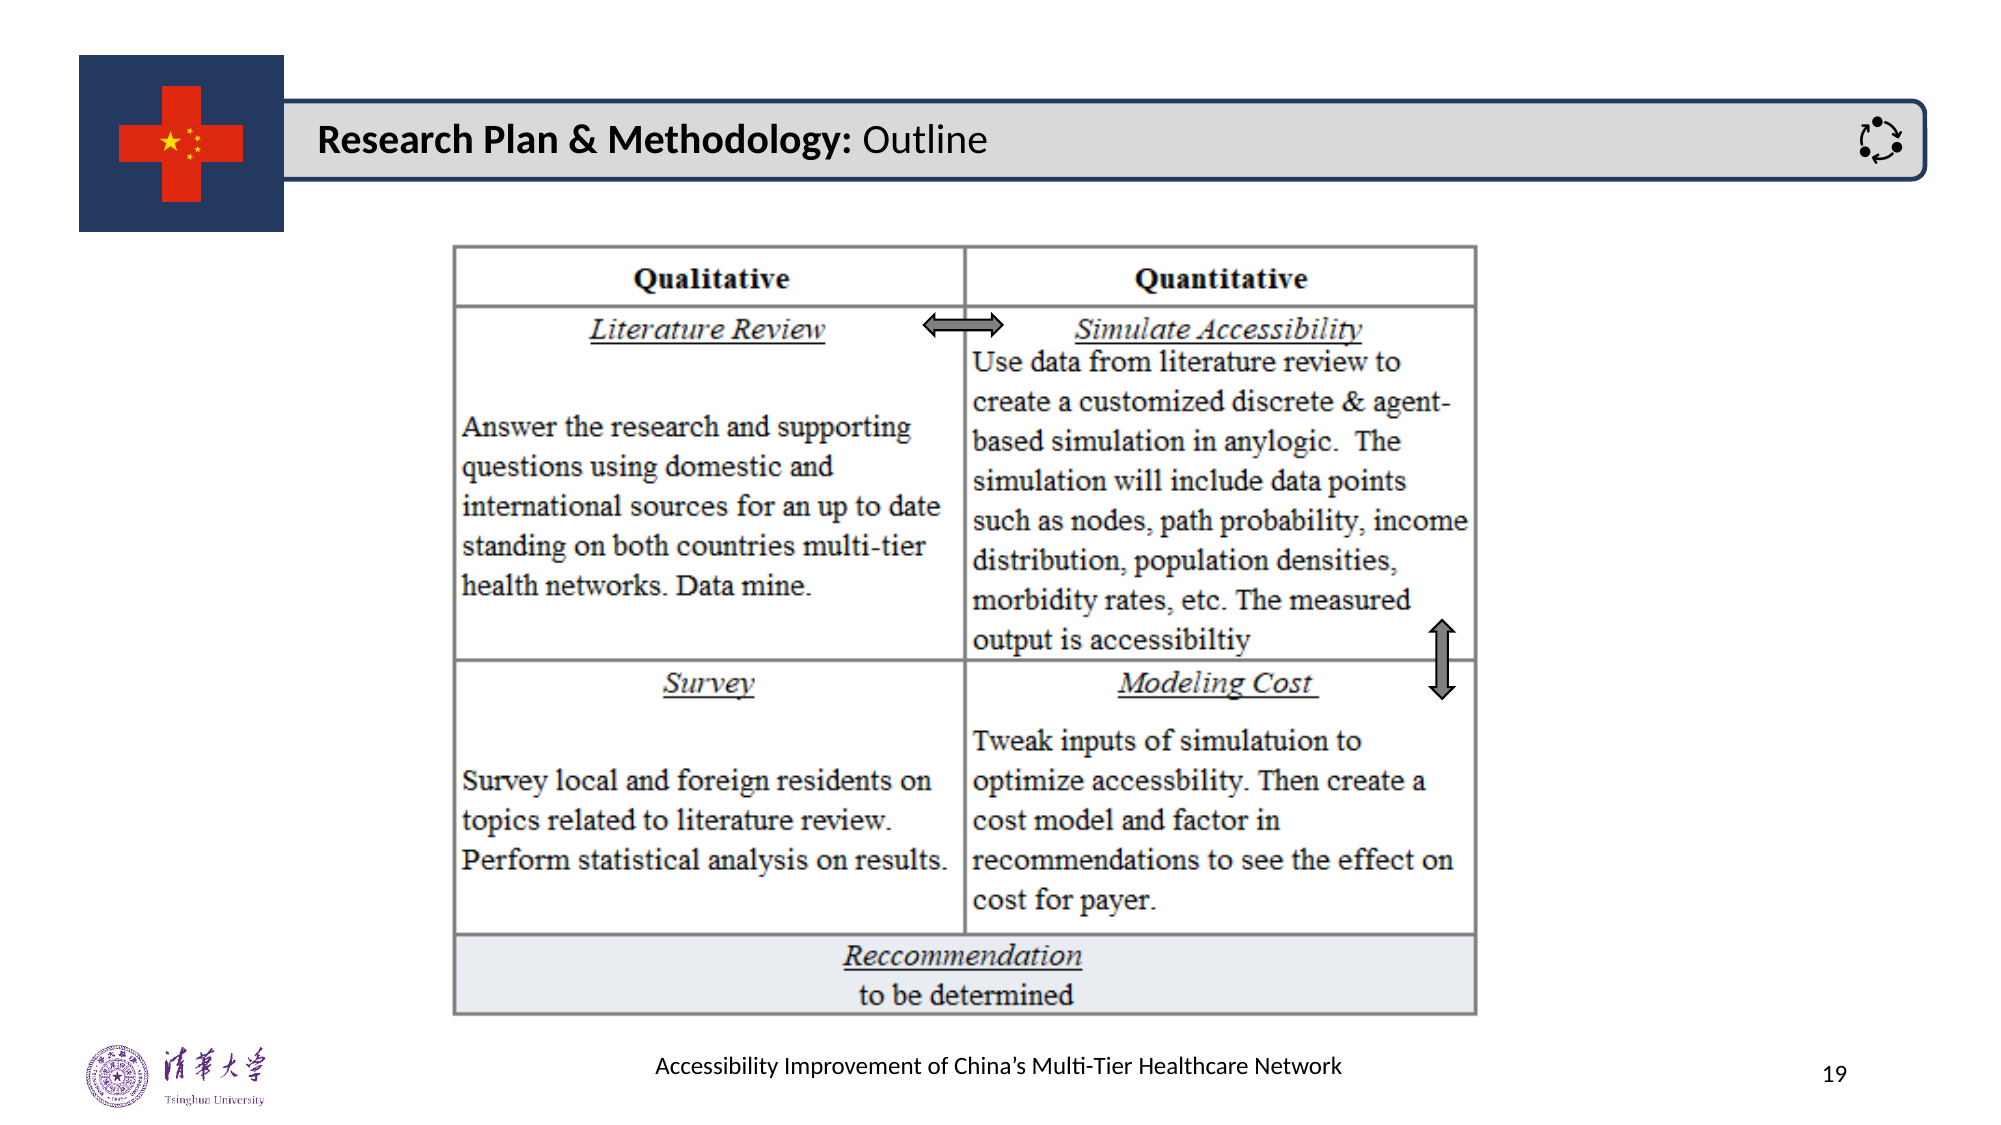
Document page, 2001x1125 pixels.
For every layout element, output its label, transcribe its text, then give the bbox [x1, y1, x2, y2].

picture [74, 1026, 283, 1125]
picture [1848, 108, 1911, 172]
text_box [80, 56, 283, 232]
text_box Accessibility Improvement of China’s Multi-Tier Healthcare Network [607, 1042, 1398, 1118]
picture [440, 240, 1491, 1027]
slide_number 19 [1412, 1042, 1863, 1103]
text_box Research Plan & Methodology: Outline [284, 99, 1926, 181]
